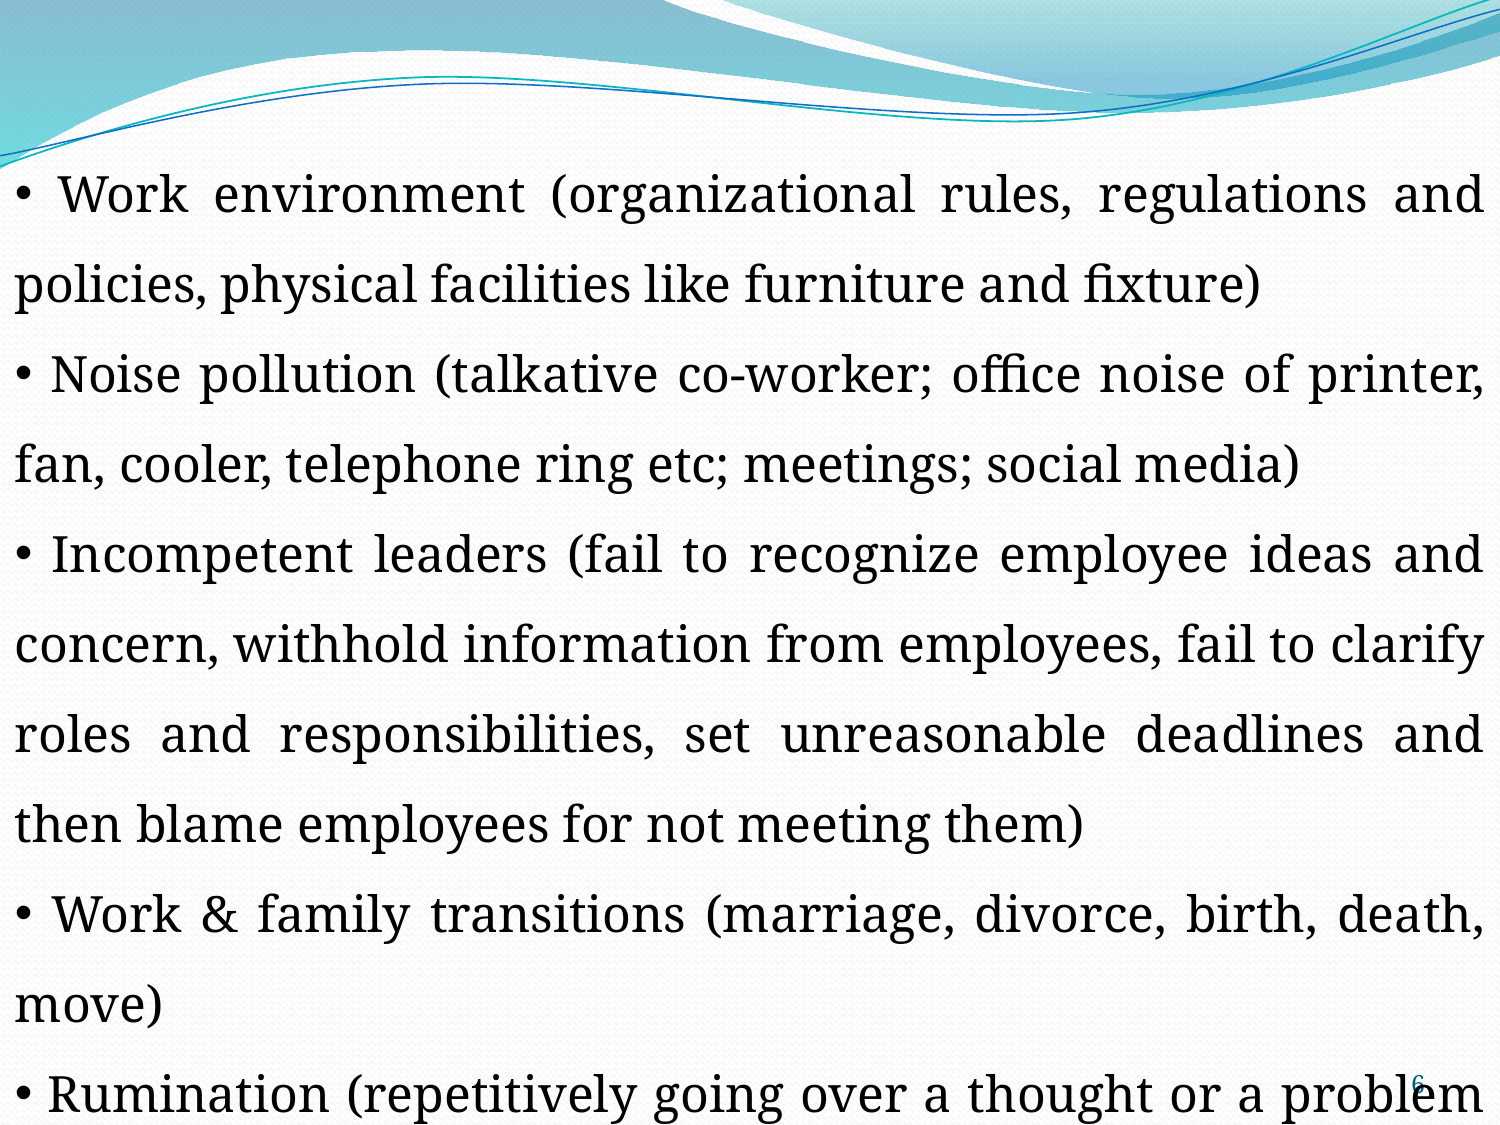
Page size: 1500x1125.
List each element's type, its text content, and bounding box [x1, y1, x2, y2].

text_box Work environment (organizational rules, regulations and policies, physical facilities like furniture and fixture) Noise pollution (talkative co-worker; office noise of printer, fan, cooler, telephone ring etc; meetings; social media) Incompetent leaders (fail to recognize employee ideas and concern, withhold information from employees, fail to clarify roles and responsibilities, set unreasonable deadlines and then blame employees for not meeting them) Work & family transitions (marriage, divorce, birth, death, move) Rumination (repetitively going over a thought or a problem without completion) [0, 124, 1500, 1125]
